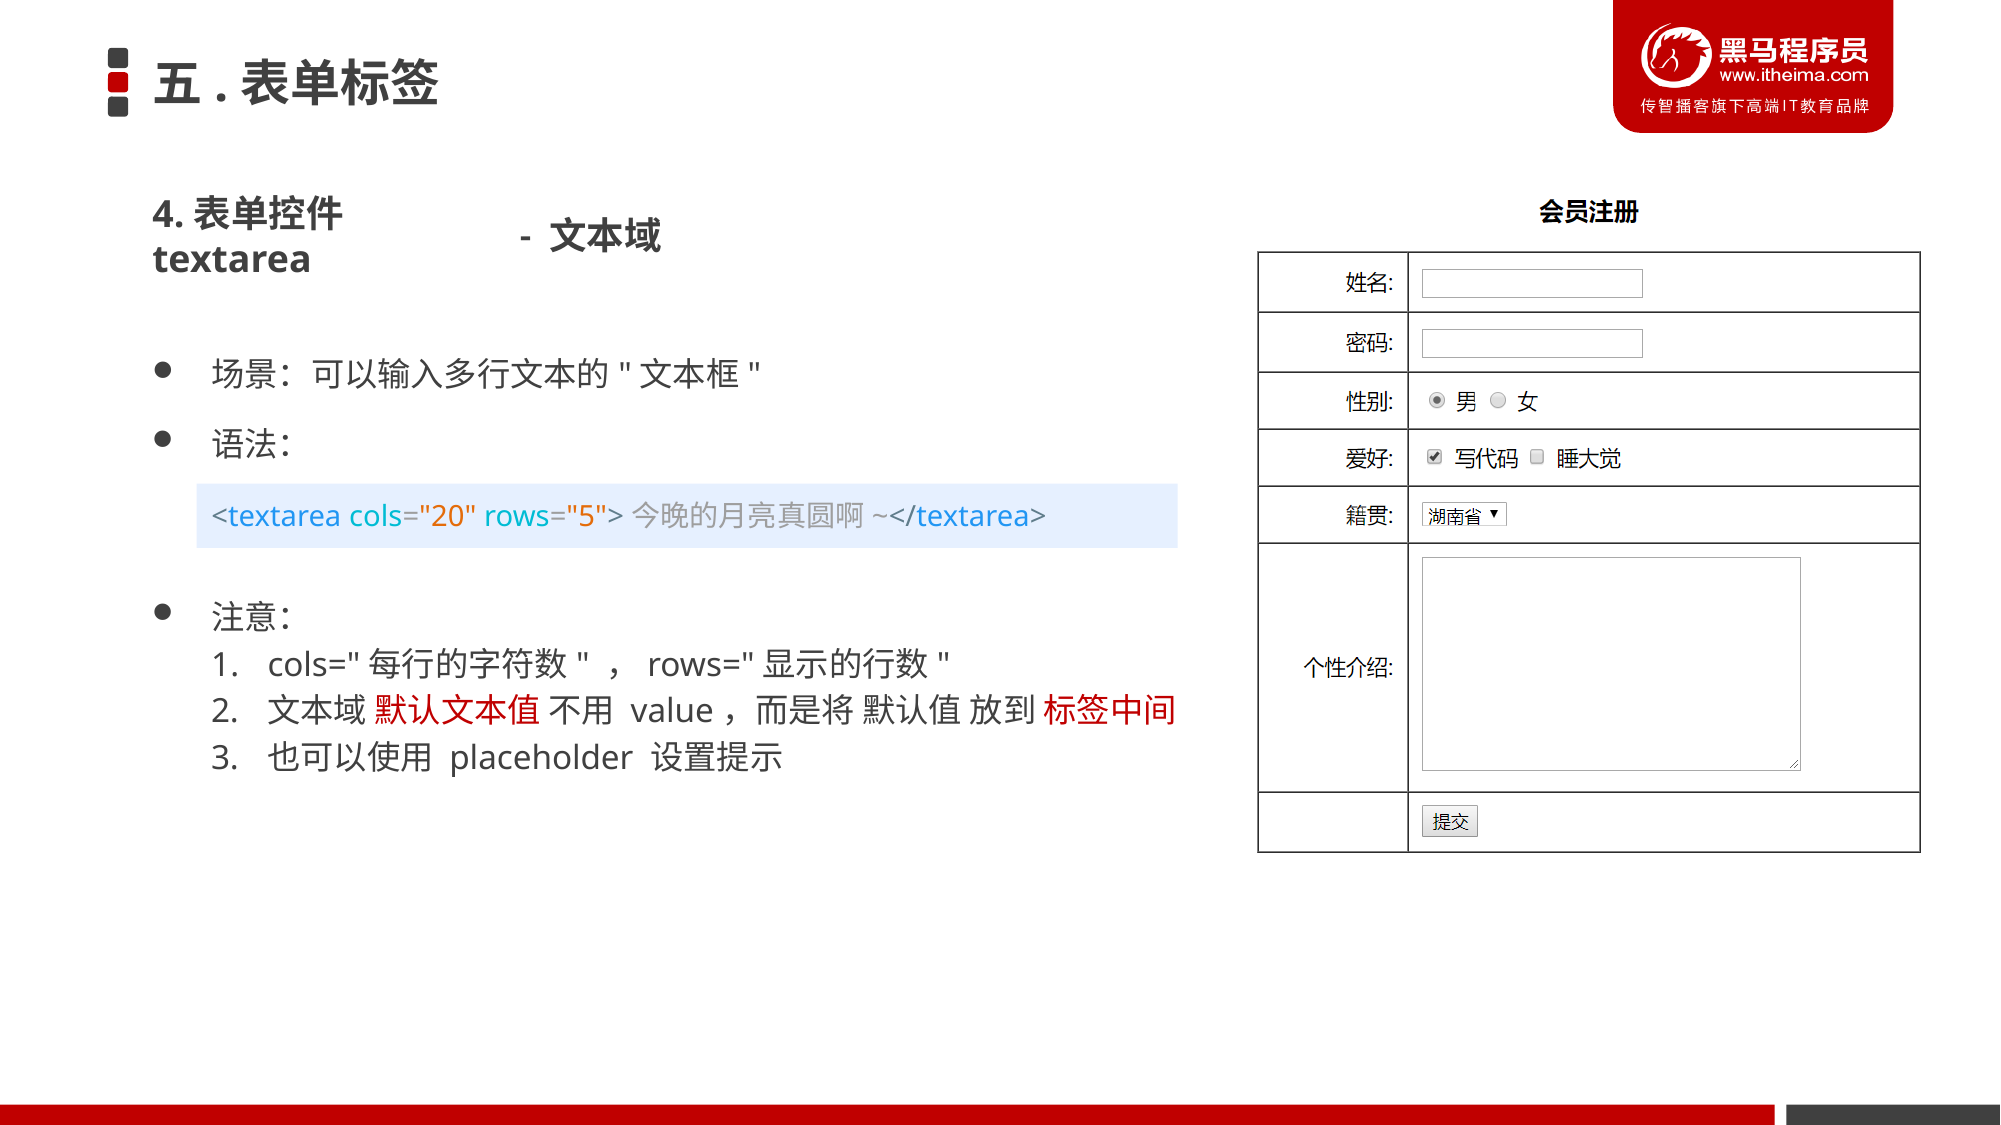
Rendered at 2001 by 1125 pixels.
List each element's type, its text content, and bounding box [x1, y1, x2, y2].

text_box 注意： cols="每行的字符数" ，rows="显示的行数" 文本域 默认文本值 不用 value，而是将 默认值 放到 标签中间 也可以使用 placeholder 设置提示 [137, 568, 1245, 857]
list 场景：可以输入多行文本的"文本框" [137, 326, 984, 412]
title 五.表单标签 [137, 38, 1577, 124]
picture [1250, 194, 1925, 858]
list 4.表单控件 textarea [137, 192, 528, 277]
text_box 语法： [137, 395, 969, 469]
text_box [196, 483, 1178, 549]
picture [1616, 11, 1894, 125]
text_box - 文本域 [505, 205, 692, 265]
